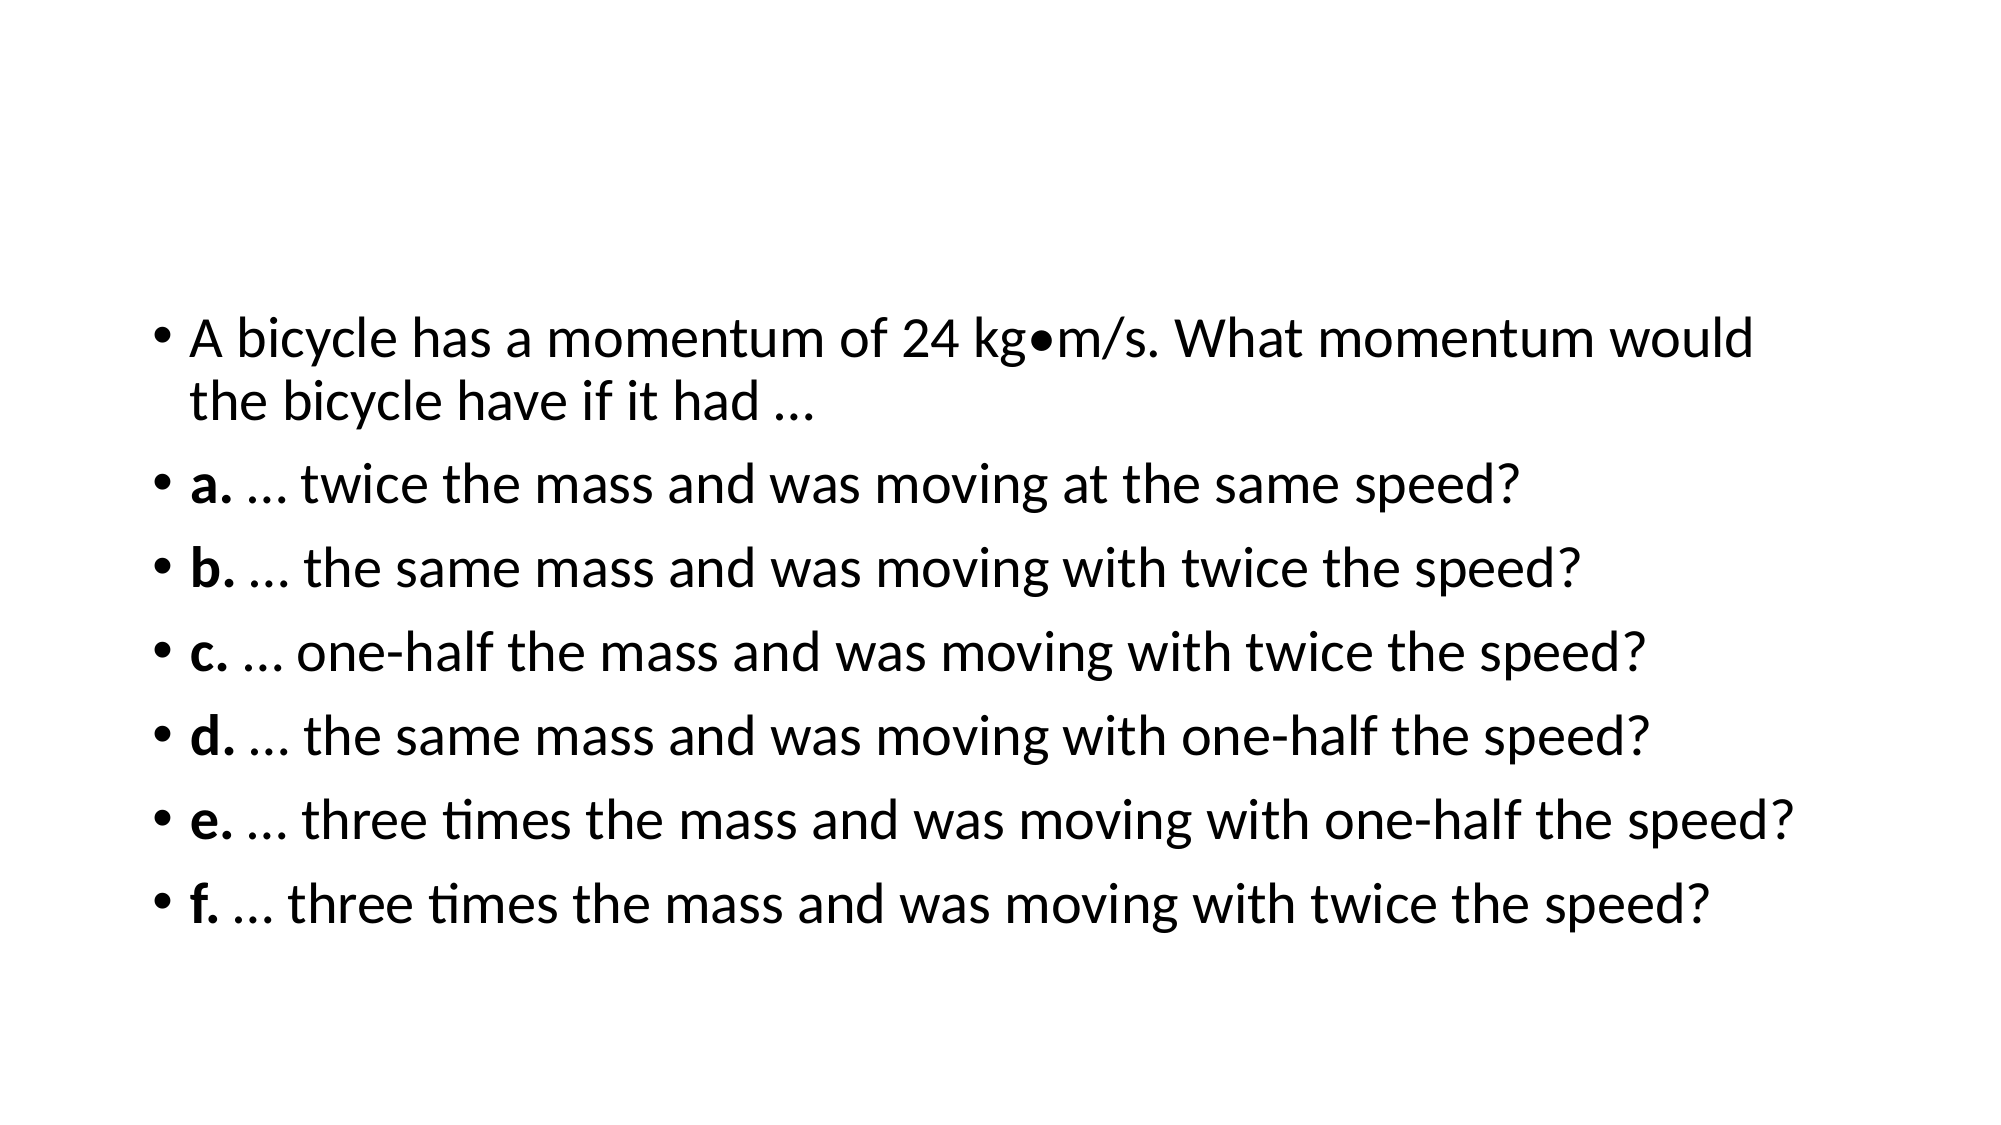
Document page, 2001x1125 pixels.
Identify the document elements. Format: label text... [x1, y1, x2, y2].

list A bicycle has a momentum of 24 kg•m/s. What momentum would the bicycle have if it had … a. … twice the mass and was moving at the same speed? b. … the same mass and was moving with twice the speed? c. … one-half the mass and was moving with twice the speed? d. … the same mass and was moving with one-half the speed? e. … three times the mass and was moving with one-half the speed? f. … three times the mass and was moving with twice the speed? [137, 299, 1863, 1014]
